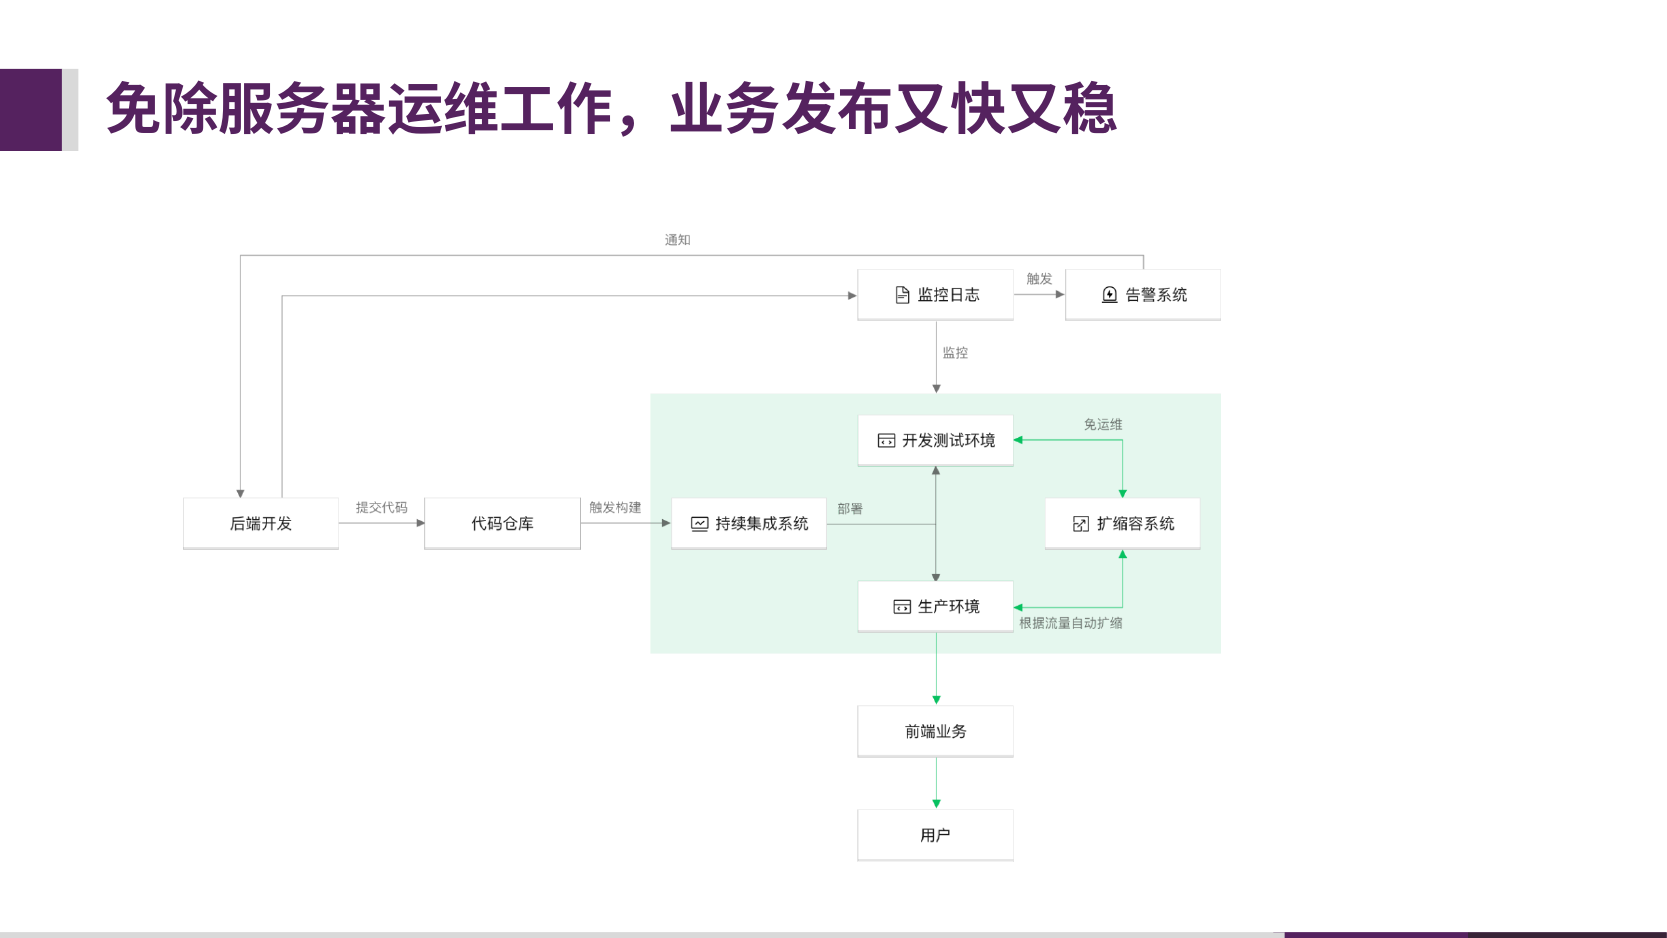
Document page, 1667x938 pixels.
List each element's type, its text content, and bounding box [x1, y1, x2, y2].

picture [182, 218, 1222, 930]
title 免除服务器运维工作，业务发布又快又稳 [90, 66, 1469, 219]
